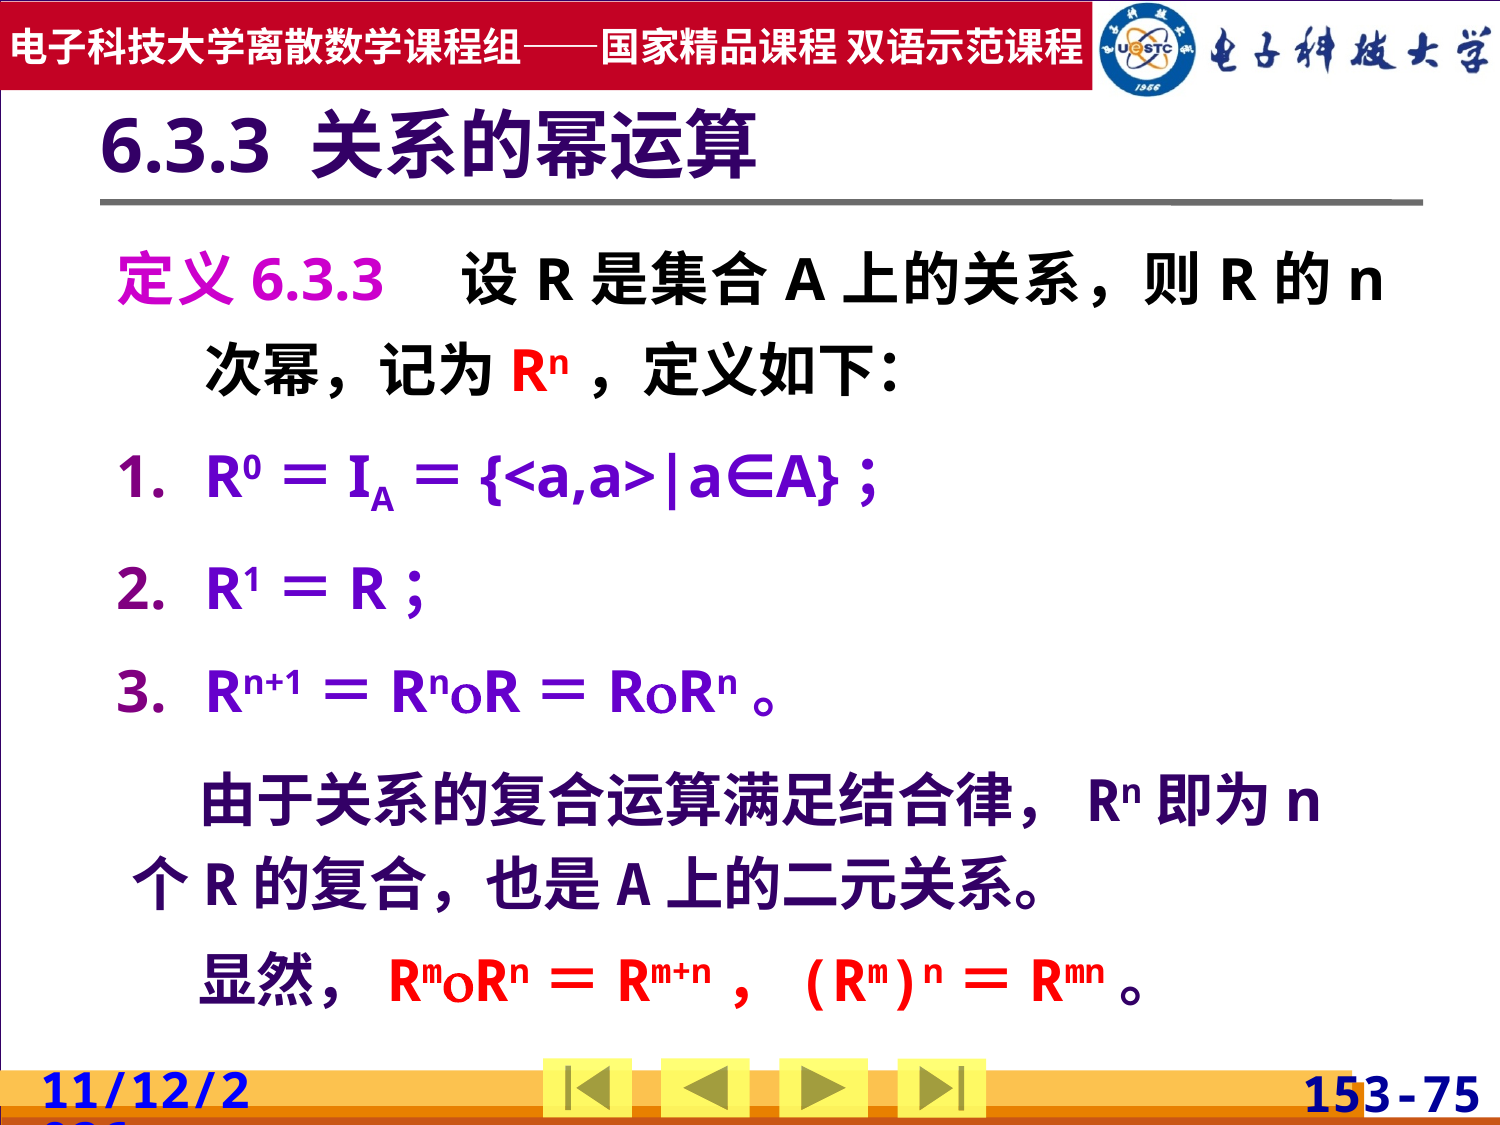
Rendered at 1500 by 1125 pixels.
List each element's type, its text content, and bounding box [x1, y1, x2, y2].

title 6.3.3 关系的幂运算 [100, 100, 1424, 197]
picture [1098, 1, 1495, 98]
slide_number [34, 1057, 284, 1119]
list 定义6.3.3 设R是集合A上的关系，则R的n次幂，记为Rn，定义如下： R0＝IA＝{<a,a>|a∈A}； R1＝R； Rn+1＝RnR＝RRn。 [116, 221, 1400, 720]
text_box 由于关系的复合运算满足结合律，Rn即为n个R的复合，也是A上的二元关系。 显然，RmRn＝Rm+n，(Rm)n＝Rmn。 [116, 741, 1400, 1020]
